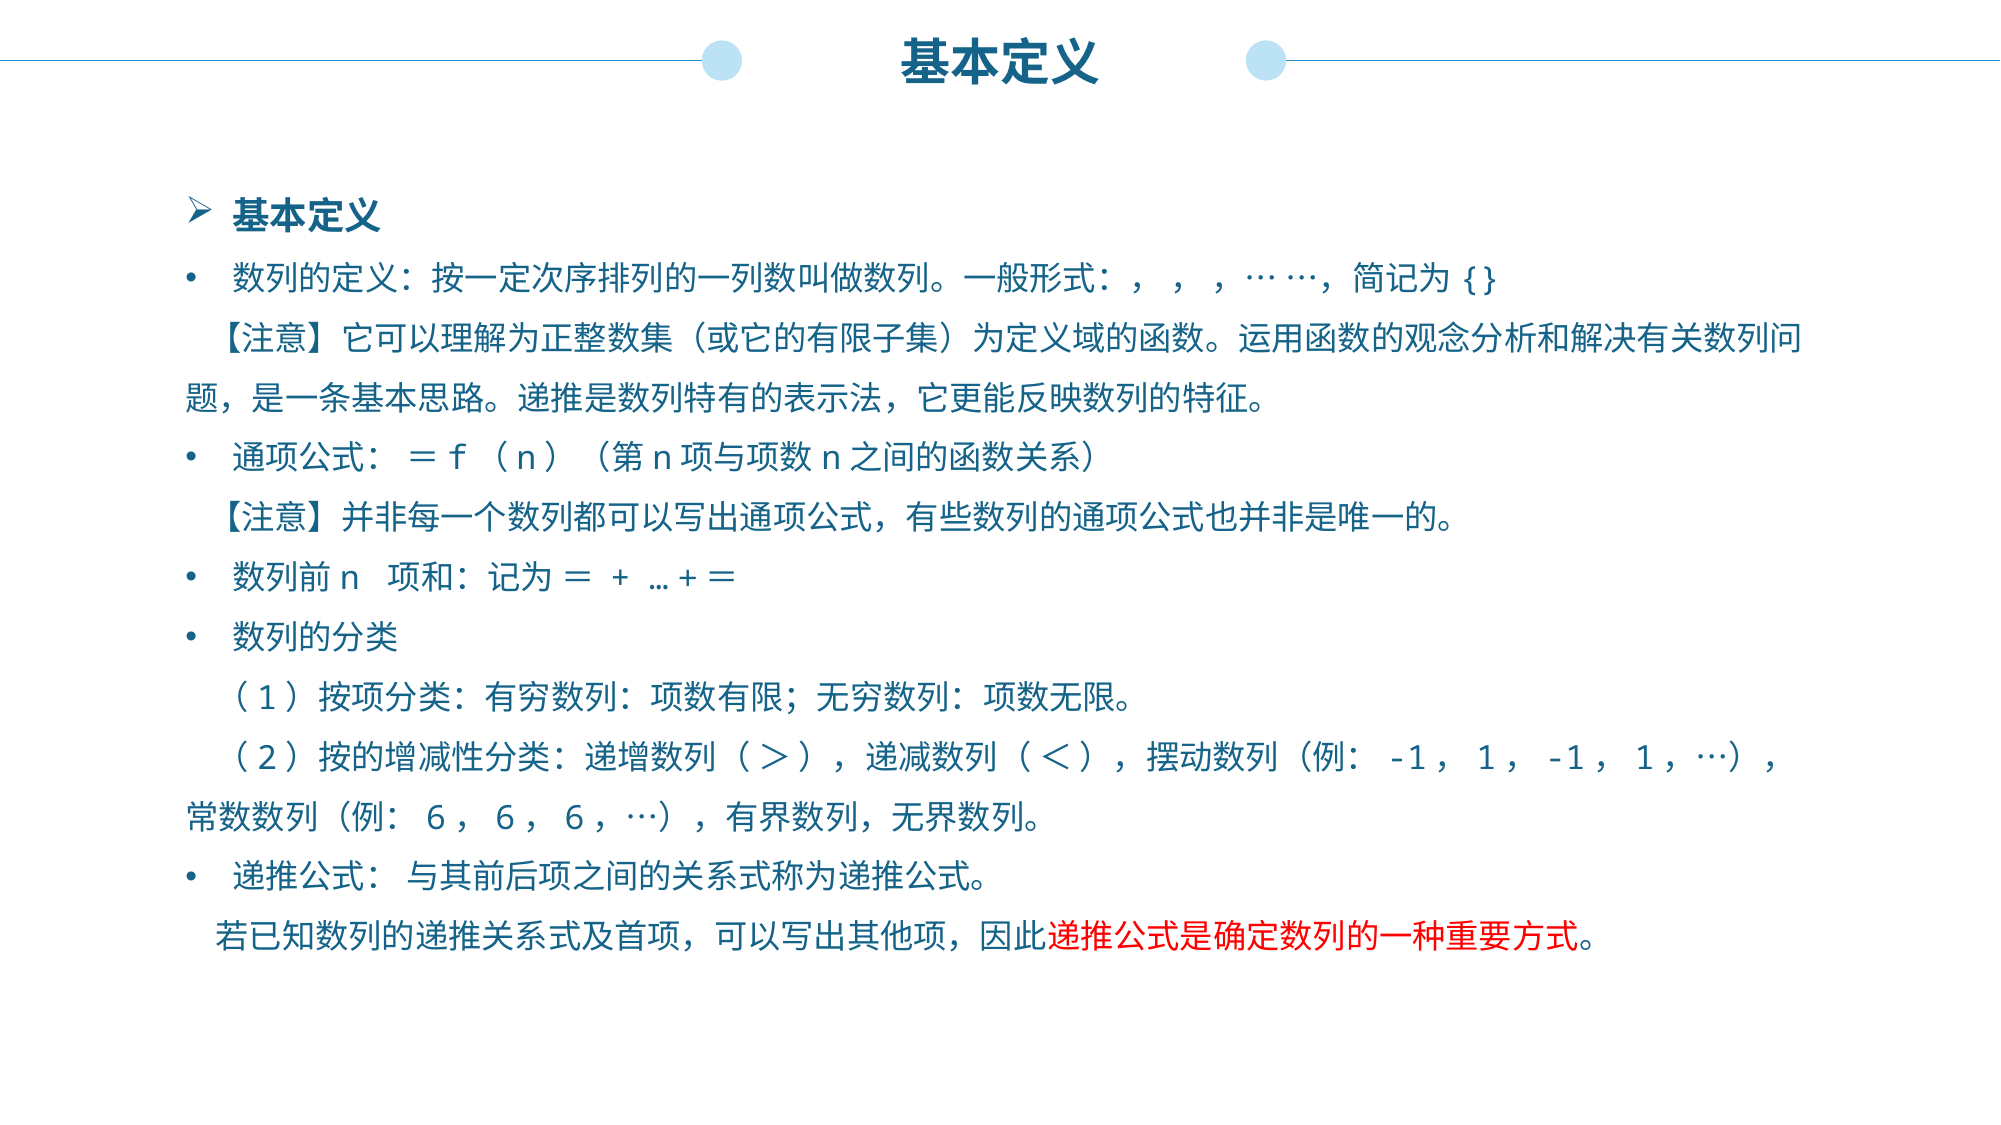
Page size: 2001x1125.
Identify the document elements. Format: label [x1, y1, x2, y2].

text_box [0, 22, 2000, 99]
